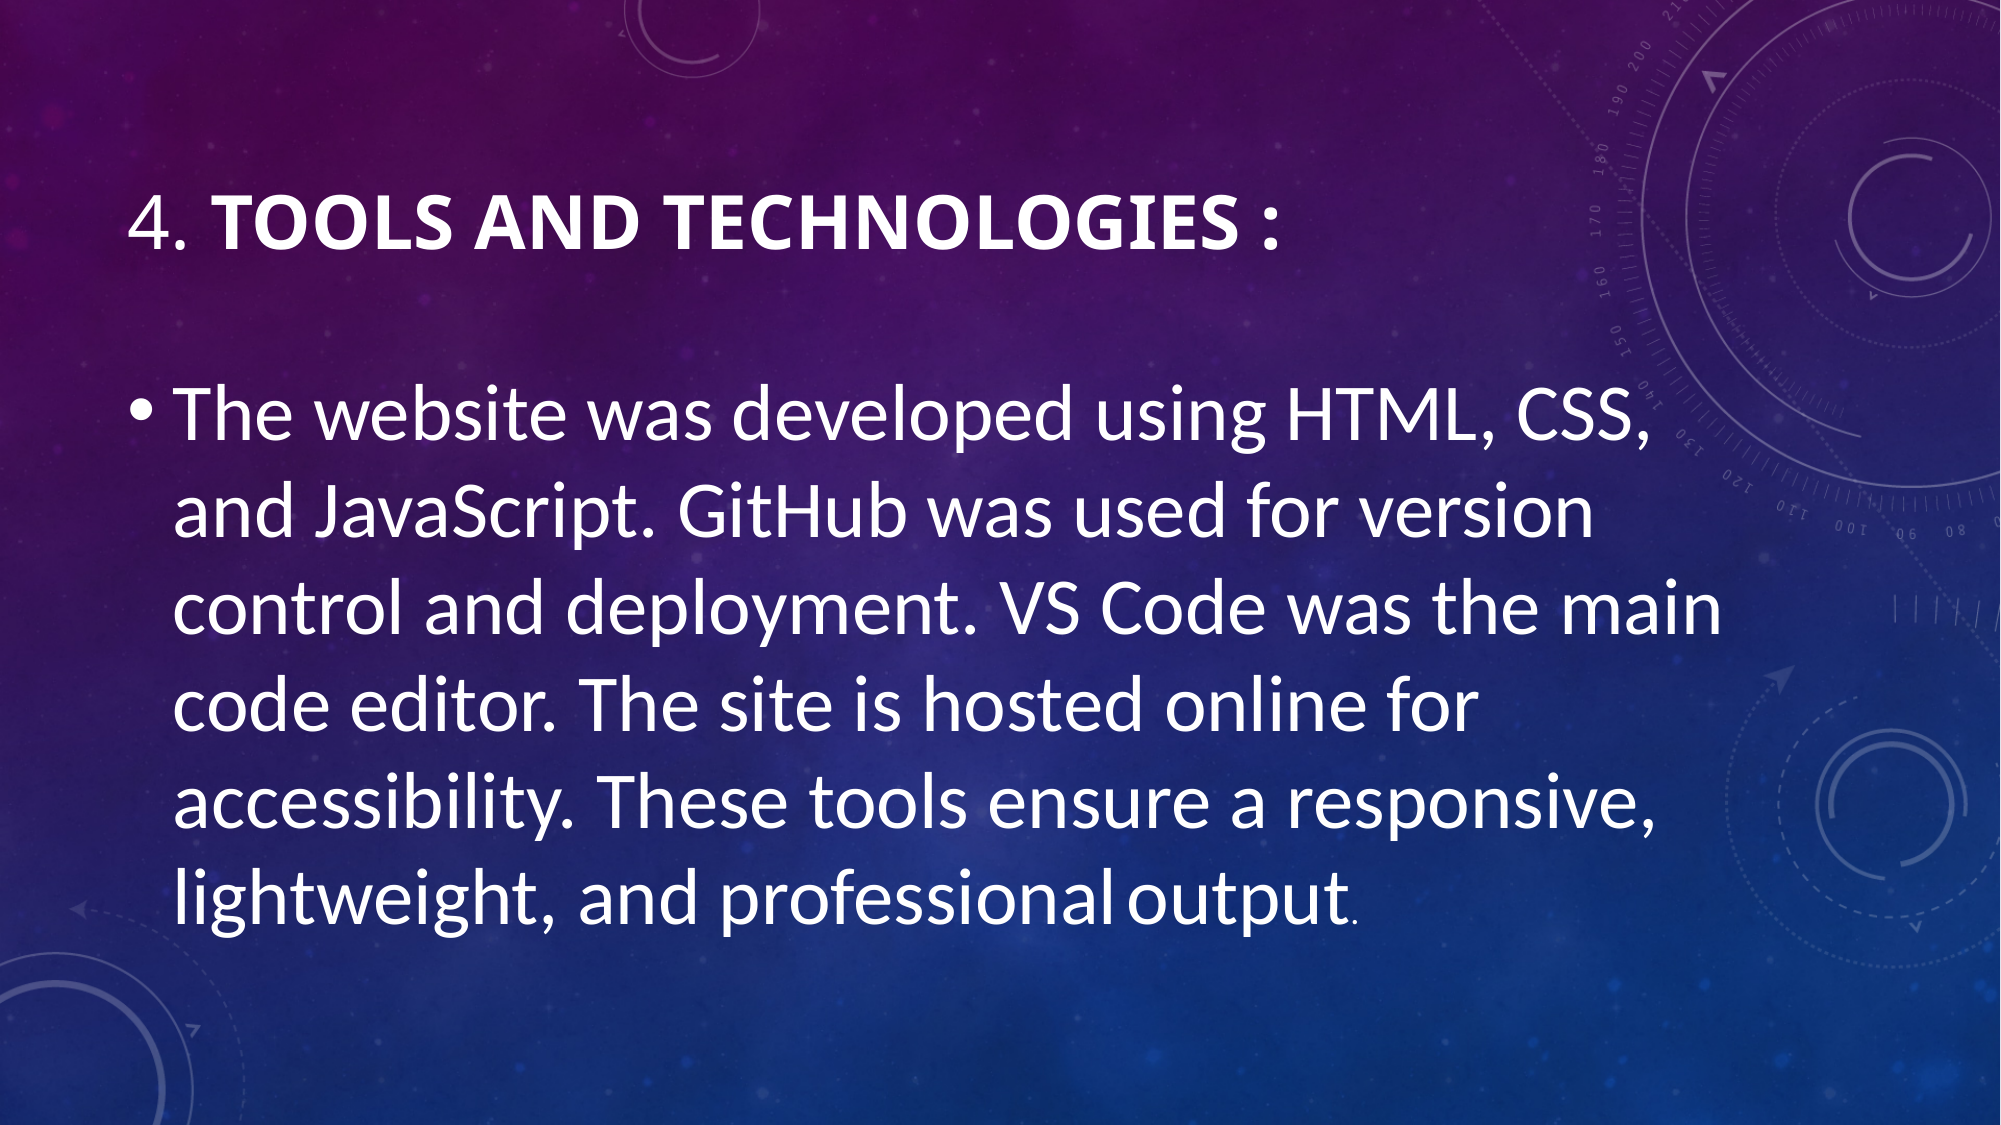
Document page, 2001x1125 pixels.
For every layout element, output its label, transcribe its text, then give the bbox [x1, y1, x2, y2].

picture [0, 0, 2001, 1125]
title 4. Tools and technologies : [112, 99, 1775, 339]
list The website was developed using HTML, CSS, and JavaScript. GitHub was used for version control and deployment. VS Code was the main code editor. The site is hosted online for accessibility. These tools ensure a responsive, lightweight, and professional output. [112, 351, 1775, 950]
